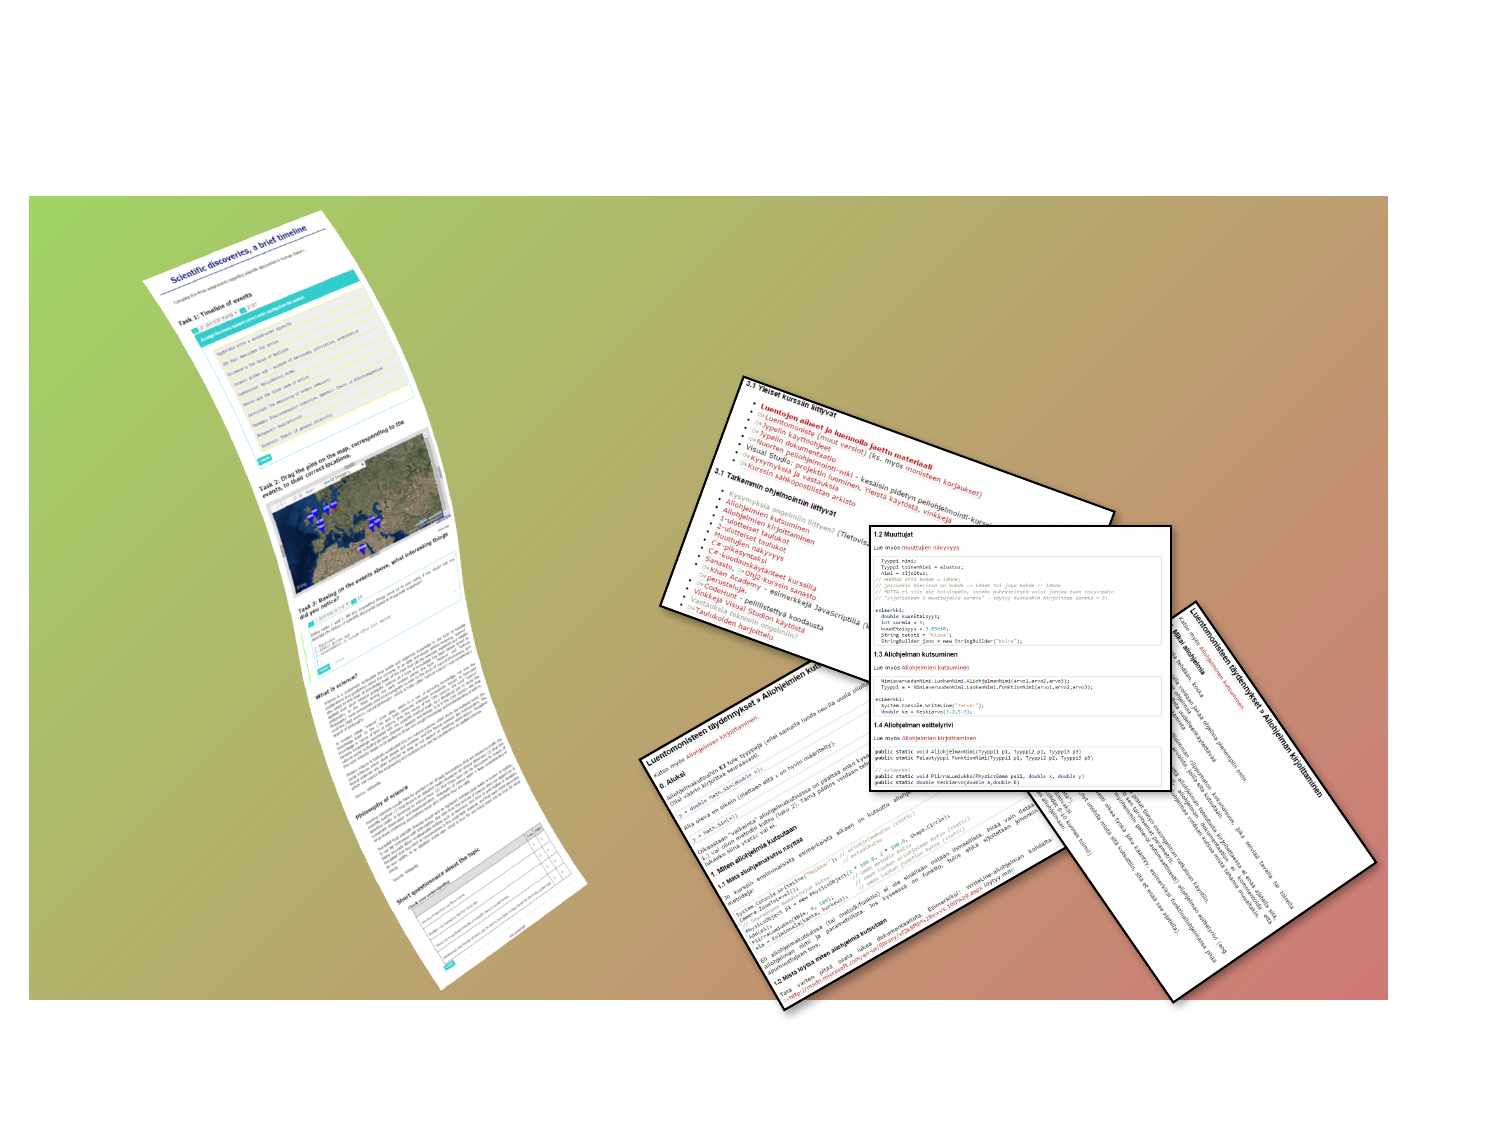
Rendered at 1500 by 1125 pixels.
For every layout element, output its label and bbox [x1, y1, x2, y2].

text_box [0, 168, 1389, 1044]
